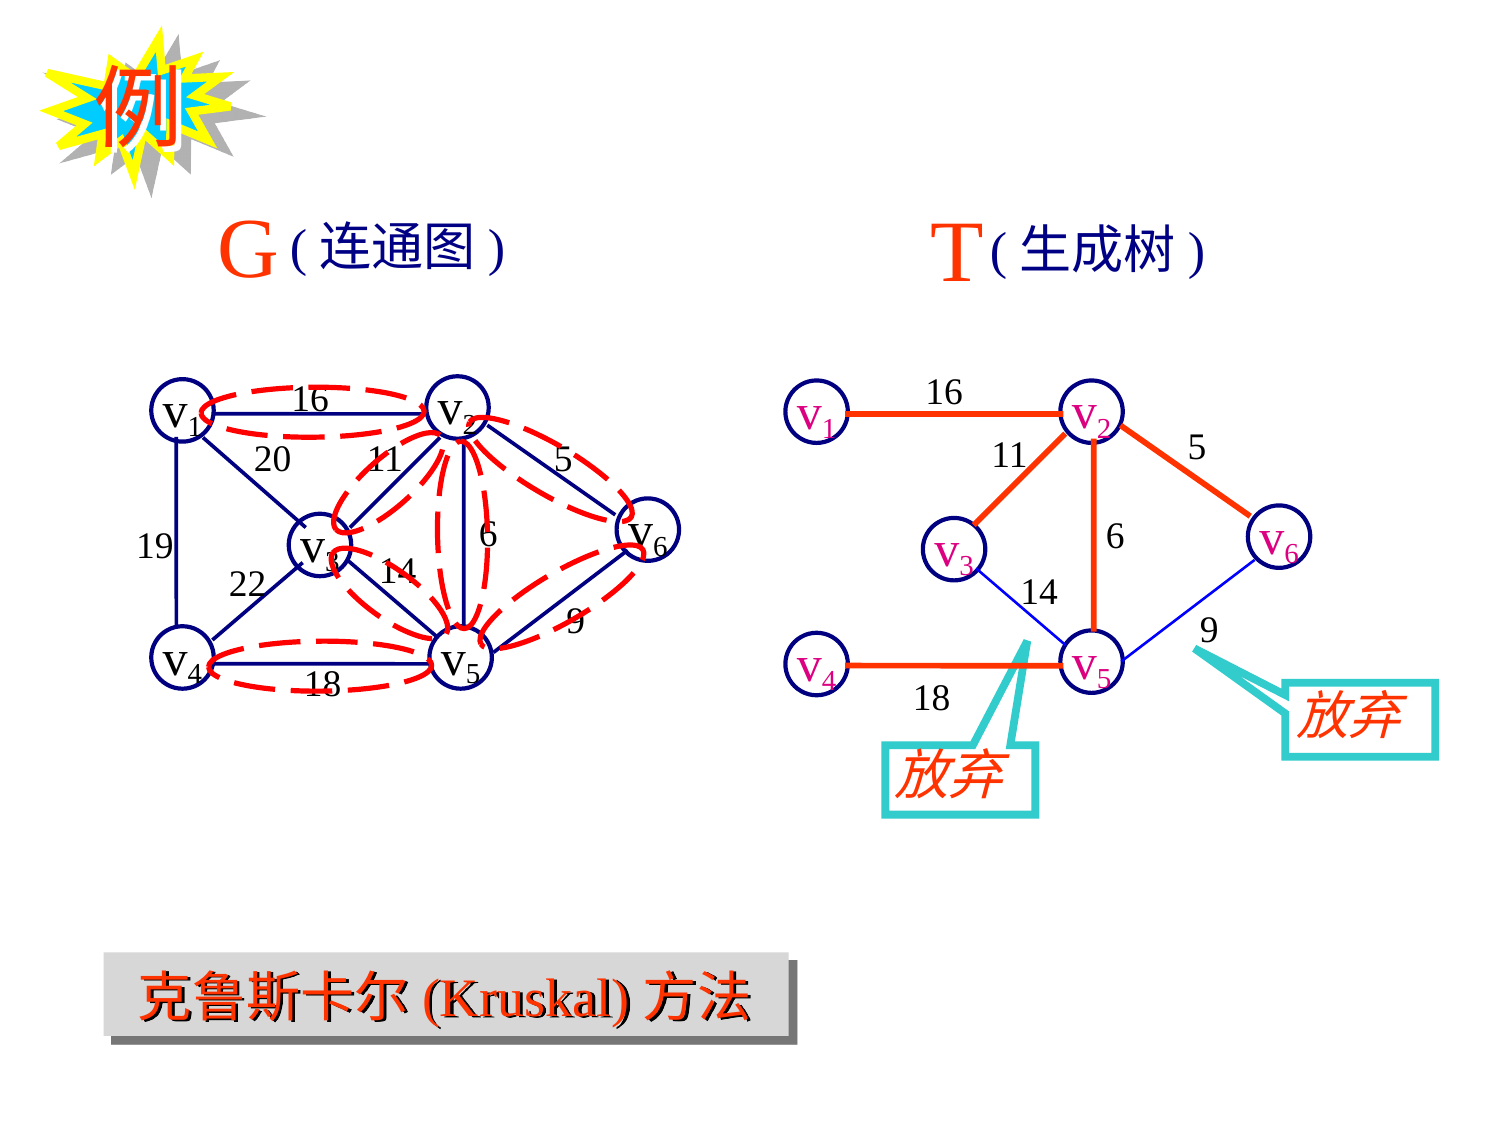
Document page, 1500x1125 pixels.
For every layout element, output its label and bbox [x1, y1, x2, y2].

text_box [199, 184, 1226, 307]
text_box [51, 42, 255, 173]
text_box [120, 365, 680, 712]
text_box [975, 425, 1064, 524]
text_box [785, 380, 1311, 696]
text_box [847, 665, 1061, 726]
text_box [1122, 560, 1254, 661]
text_box [1281, 674, 1447, 757]
text_box [847, 359, 1061, 421]
text_box [1122, 414, 1249, 515]
text_box [1090, 441, 1141, 630]
text_box [879, 734, 1049, 815]
text_box [103, 951, 916, 1037]
text_box [976, 559, 1074, 645]
